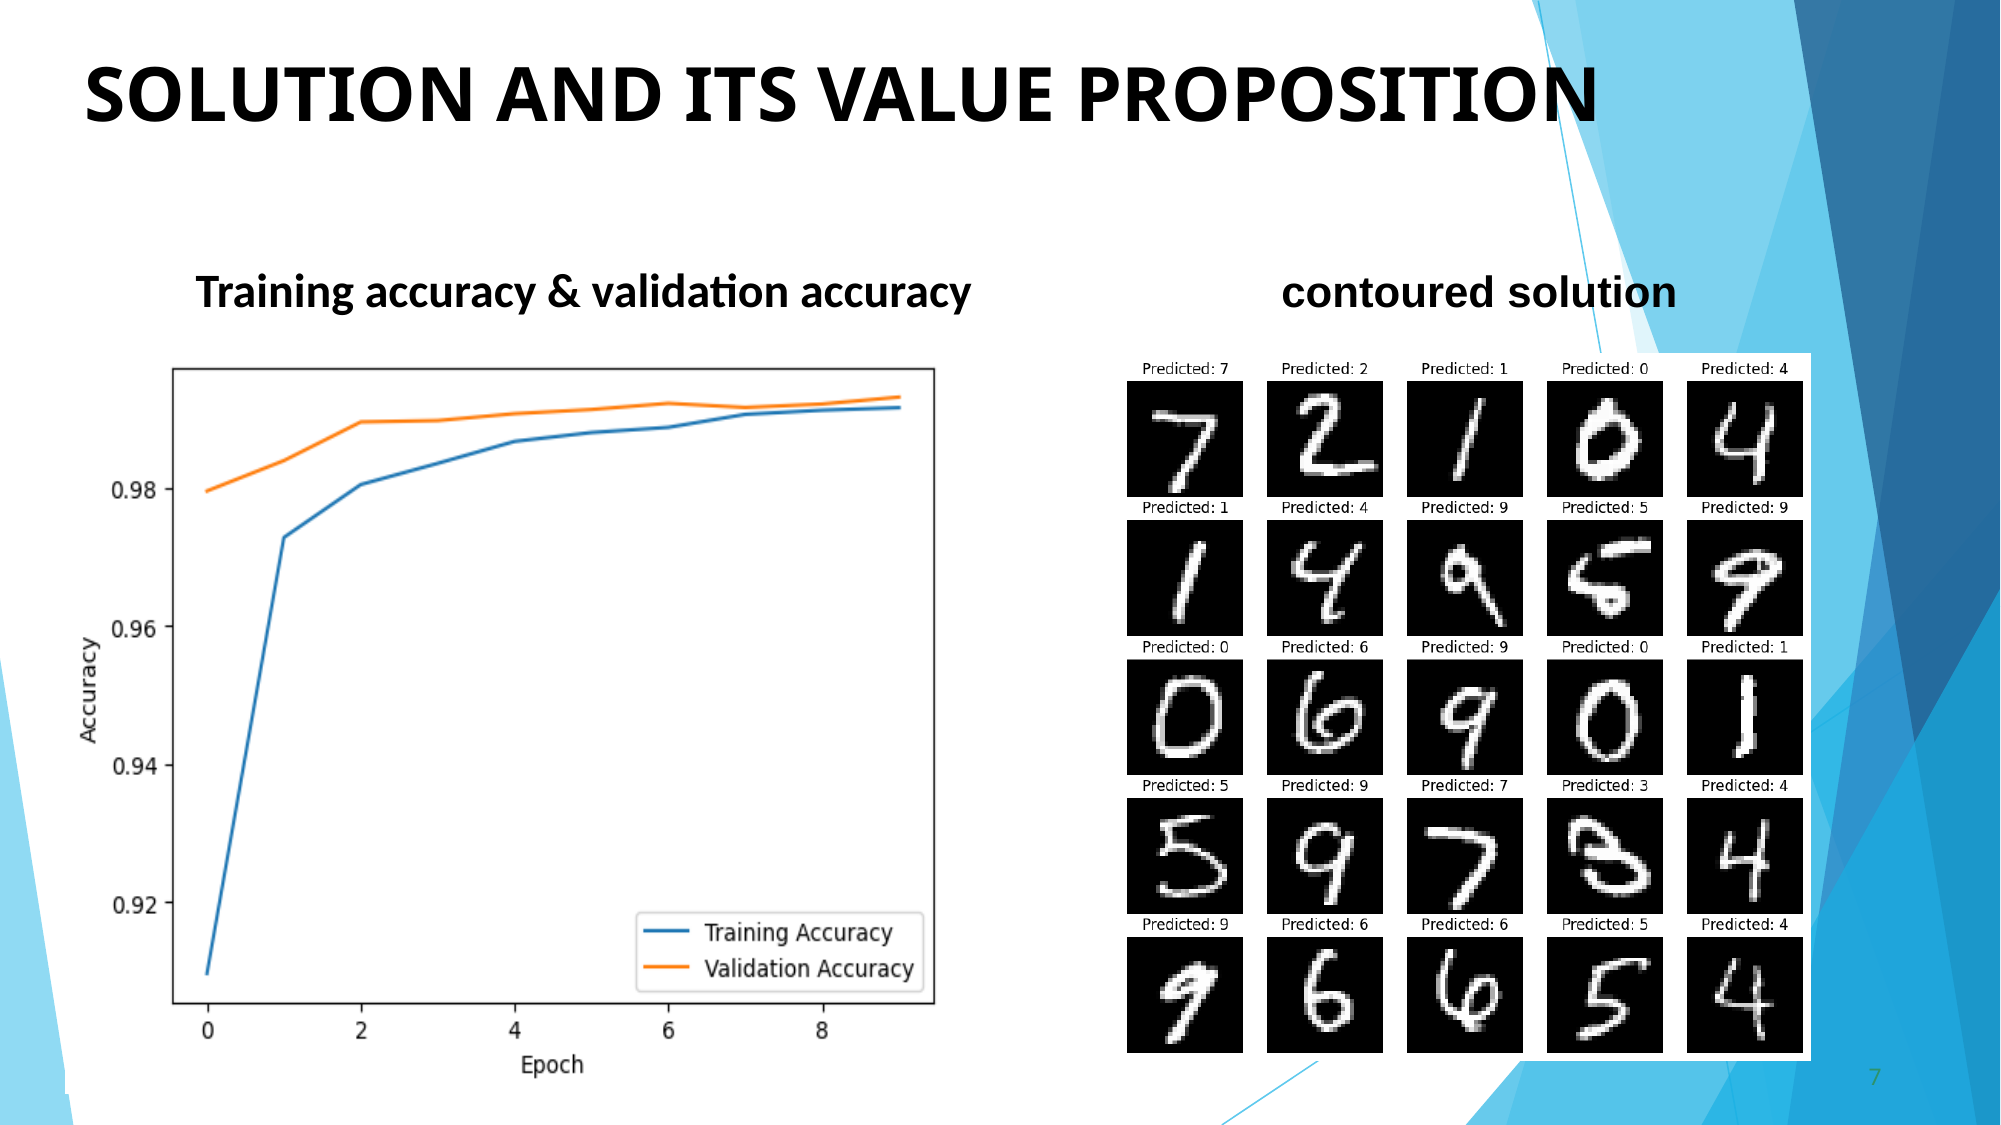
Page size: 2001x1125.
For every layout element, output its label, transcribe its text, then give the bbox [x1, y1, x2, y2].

title SOLUTION AND ITS VALUE PROPOSITION [65, 44, 1667, 235]
picture [64, 353, 949, 1094]
text_box Training accuracy & validation accuracy [180, 244, 1011, 333]
picture [1118, 353, 1811, 1062]
text_box contoured solution [1266, 248, 2000, 332]
slide_number ‹#› [1862, 1061, 1888, 1125]
